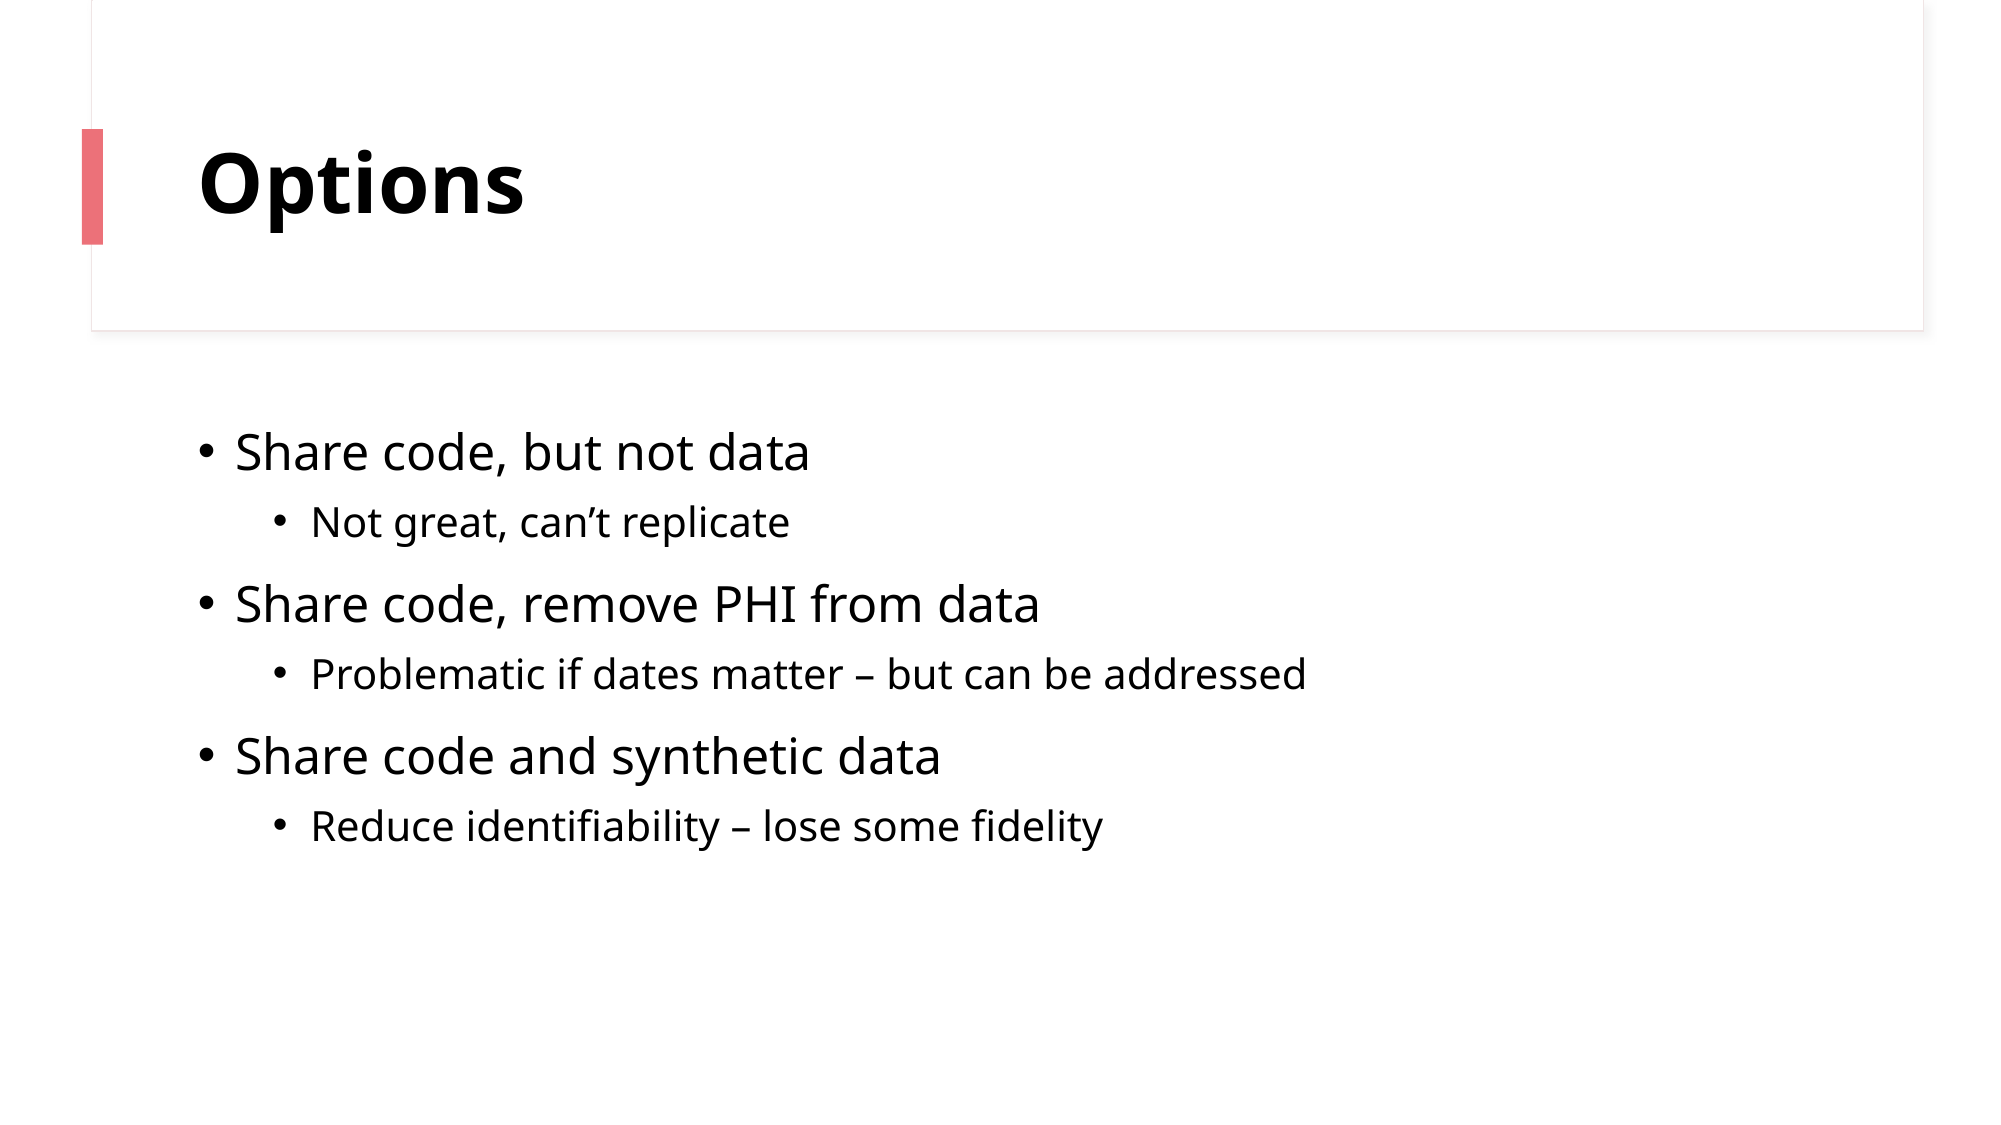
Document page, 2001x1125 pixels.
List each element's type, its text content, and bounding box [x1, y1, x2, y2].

title Options [183, 90, 1851, 284]
list Share code, but not data Not great, can’t replicate Share code, remove PHI from data Problematic if dates matter – but can be addressed Share code and synthetic data Reduce identifiability – lose some fidelity [183, 406, 1851, 1013]
